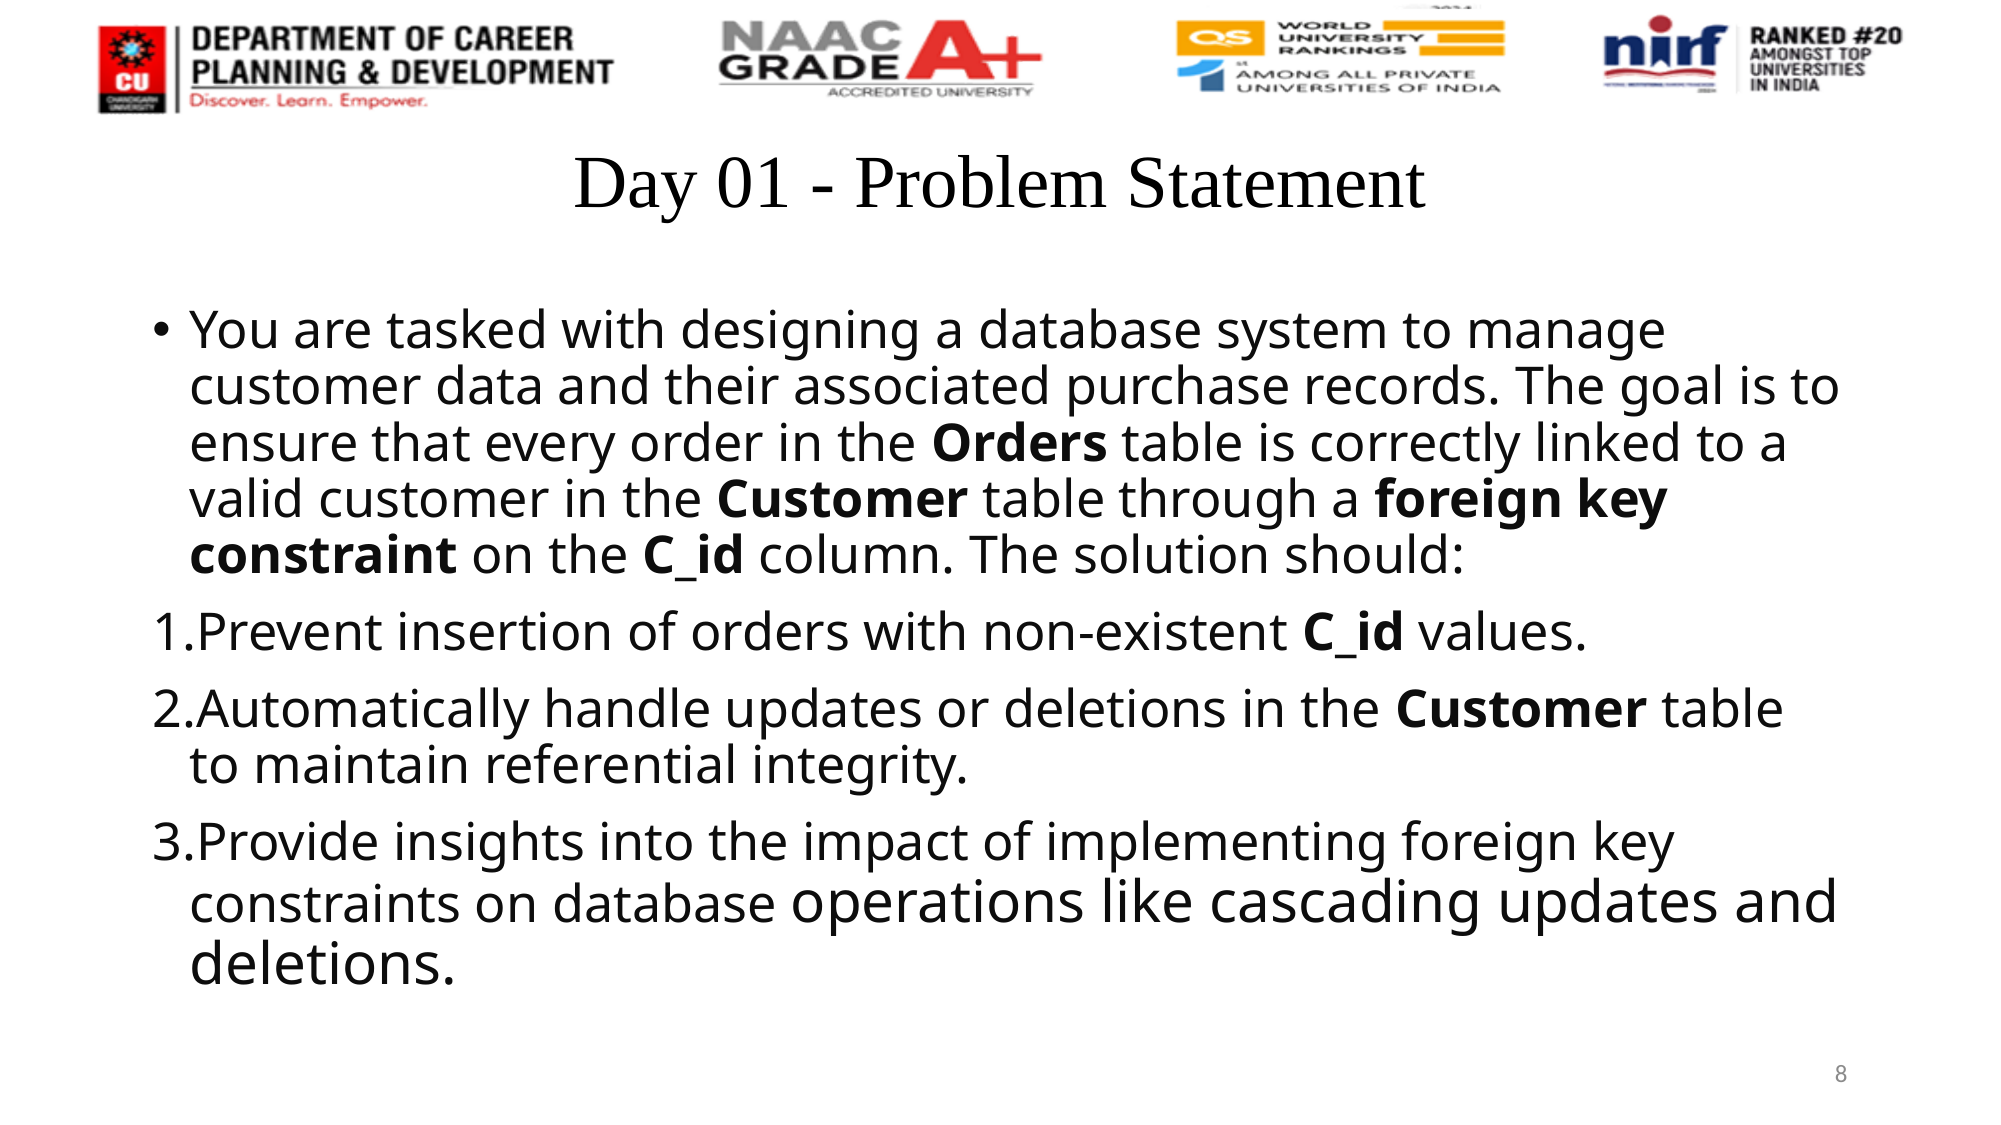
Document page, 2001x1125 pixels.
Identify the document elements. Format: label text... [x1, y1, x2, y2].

title Day 01 - Problem Statement [137, 109, 1863, 258]
picture [61, 3, 1919, 135]
slide_number 8 [1412, 1042, 1863, 1103]
list You are tasked with designing a database system to manage customer data and their associated purchase records. The goal is to ensure that every order in the Orders table is correctly linked to a valid customer in the Customer table through a foreign key constraint on the C_id column. The solution should: Prevent insertion of orders with non-existent C_id values. Automatically handle updates or deletions in the Customer table to maintain referential integrity. Provide insights into the impact of implementing foreign key constraints on database operations like cascading updates and deletions. [137, 296, 1863, 1011]
